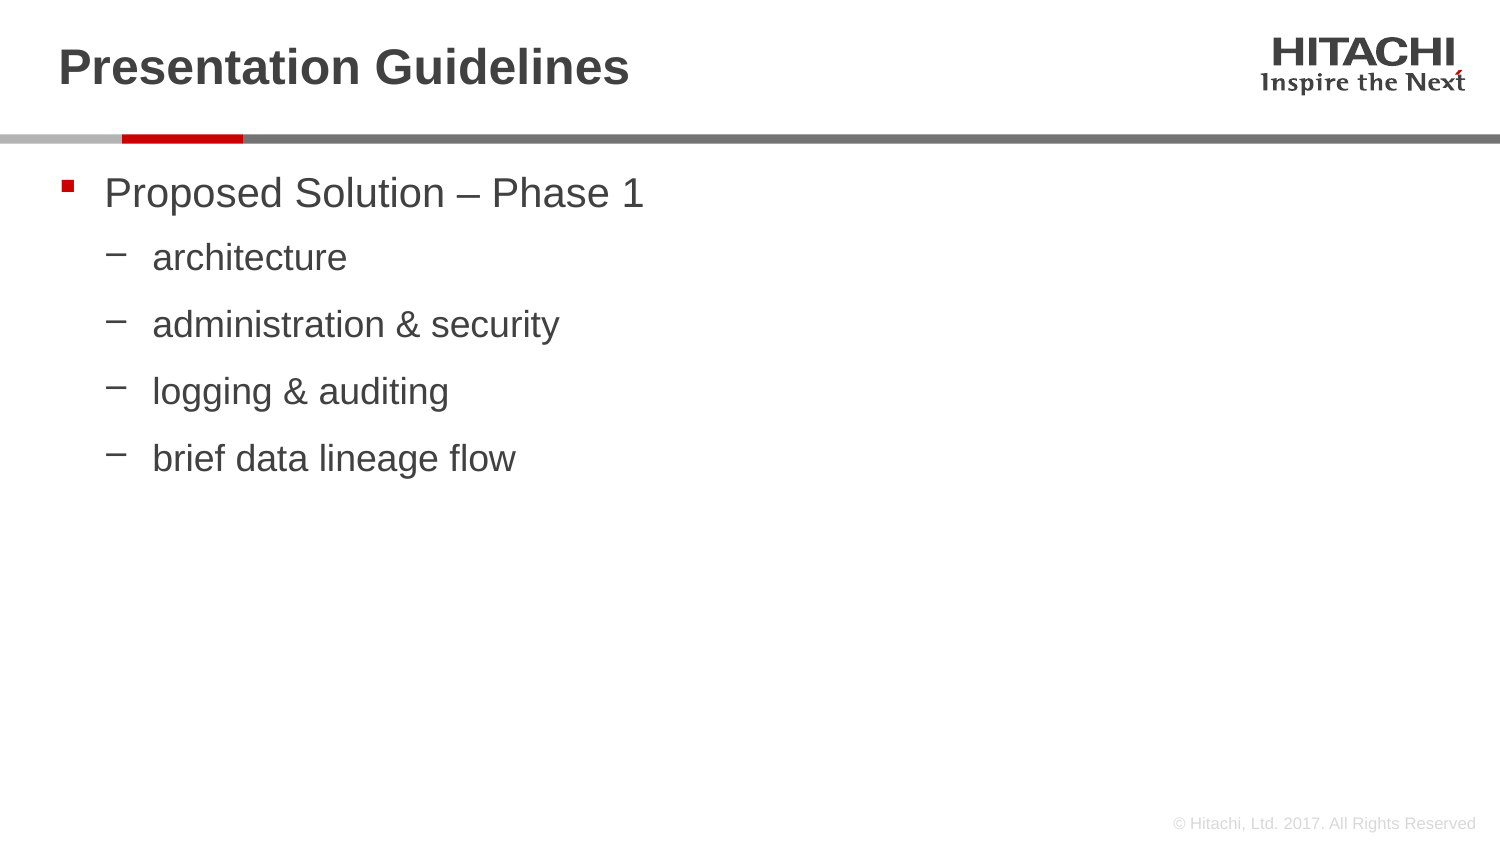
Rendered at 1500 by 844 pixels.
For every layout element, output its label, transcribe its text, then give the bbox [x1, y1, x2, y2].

title Presentation Guidelines [43, 8, 1200, 129]
list Proposed Solution – Phase 1 architecture administration & security logging & auditing brief data lineage flow [43, 158, 1452, 590]
